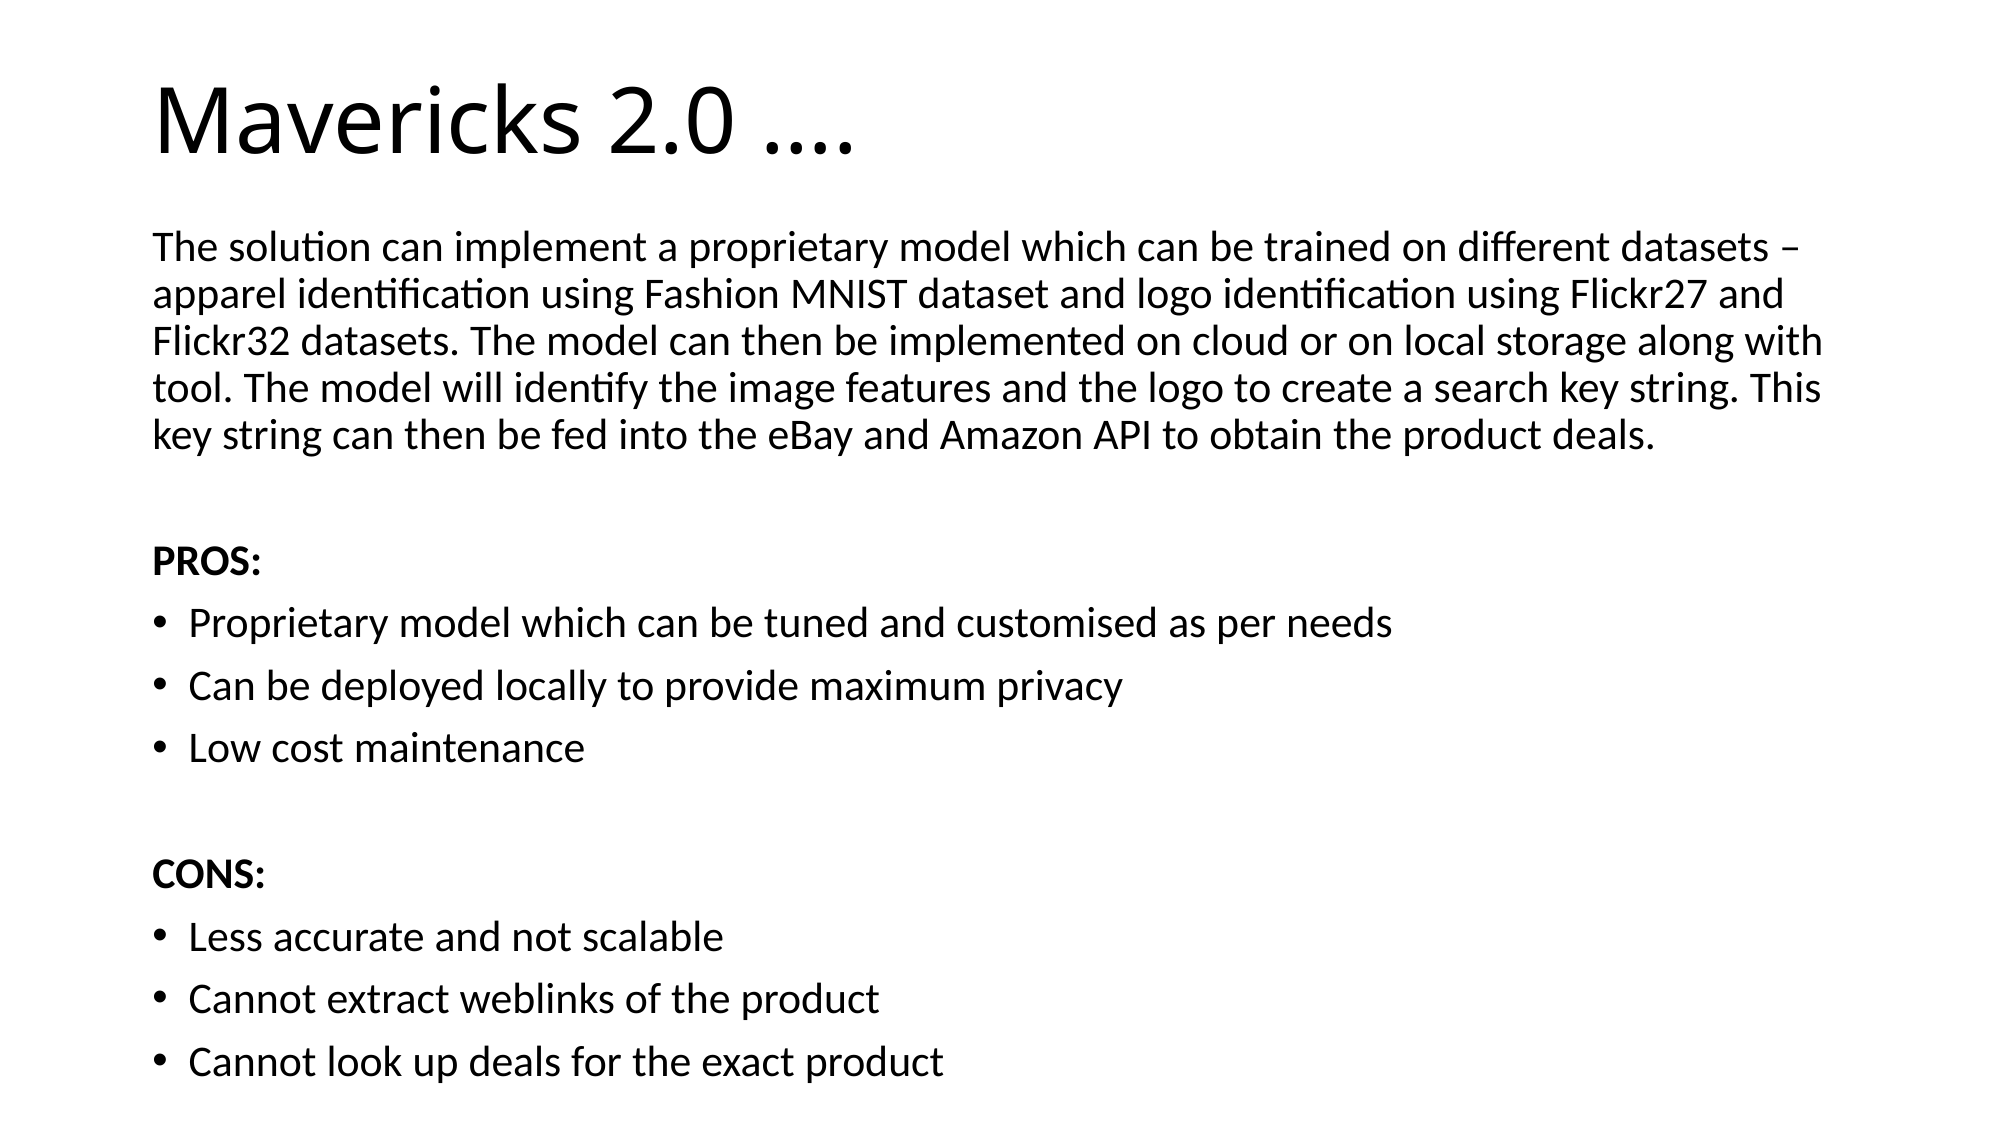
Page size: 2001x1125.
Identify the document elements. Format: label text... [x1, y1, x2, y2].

title Mavericks 2.0 …. [137, 59, 1863, 188]
list The solution can implement a proprietary model which can be trained on different datasets – apparel identification using Fashion MNIST dataset and logo identification using Flickr27 and Flickr32 datasets. The model can then be implemented on cloud or on local storage along with tool. The model will identify the image features and the logo to create a search key string. This key string can then be fed into the eBay and Amazon API to obtain the product deals. PROS: Proprietary model which can be tuned and customised as per needs Can be deployed locally to provide maximum privacy Low cost maintenance CONS: Less accurate and not scalable Cannot extract weblinks of the product Cannot look up deals for the exact product [137, 216, 1863, 1094]
